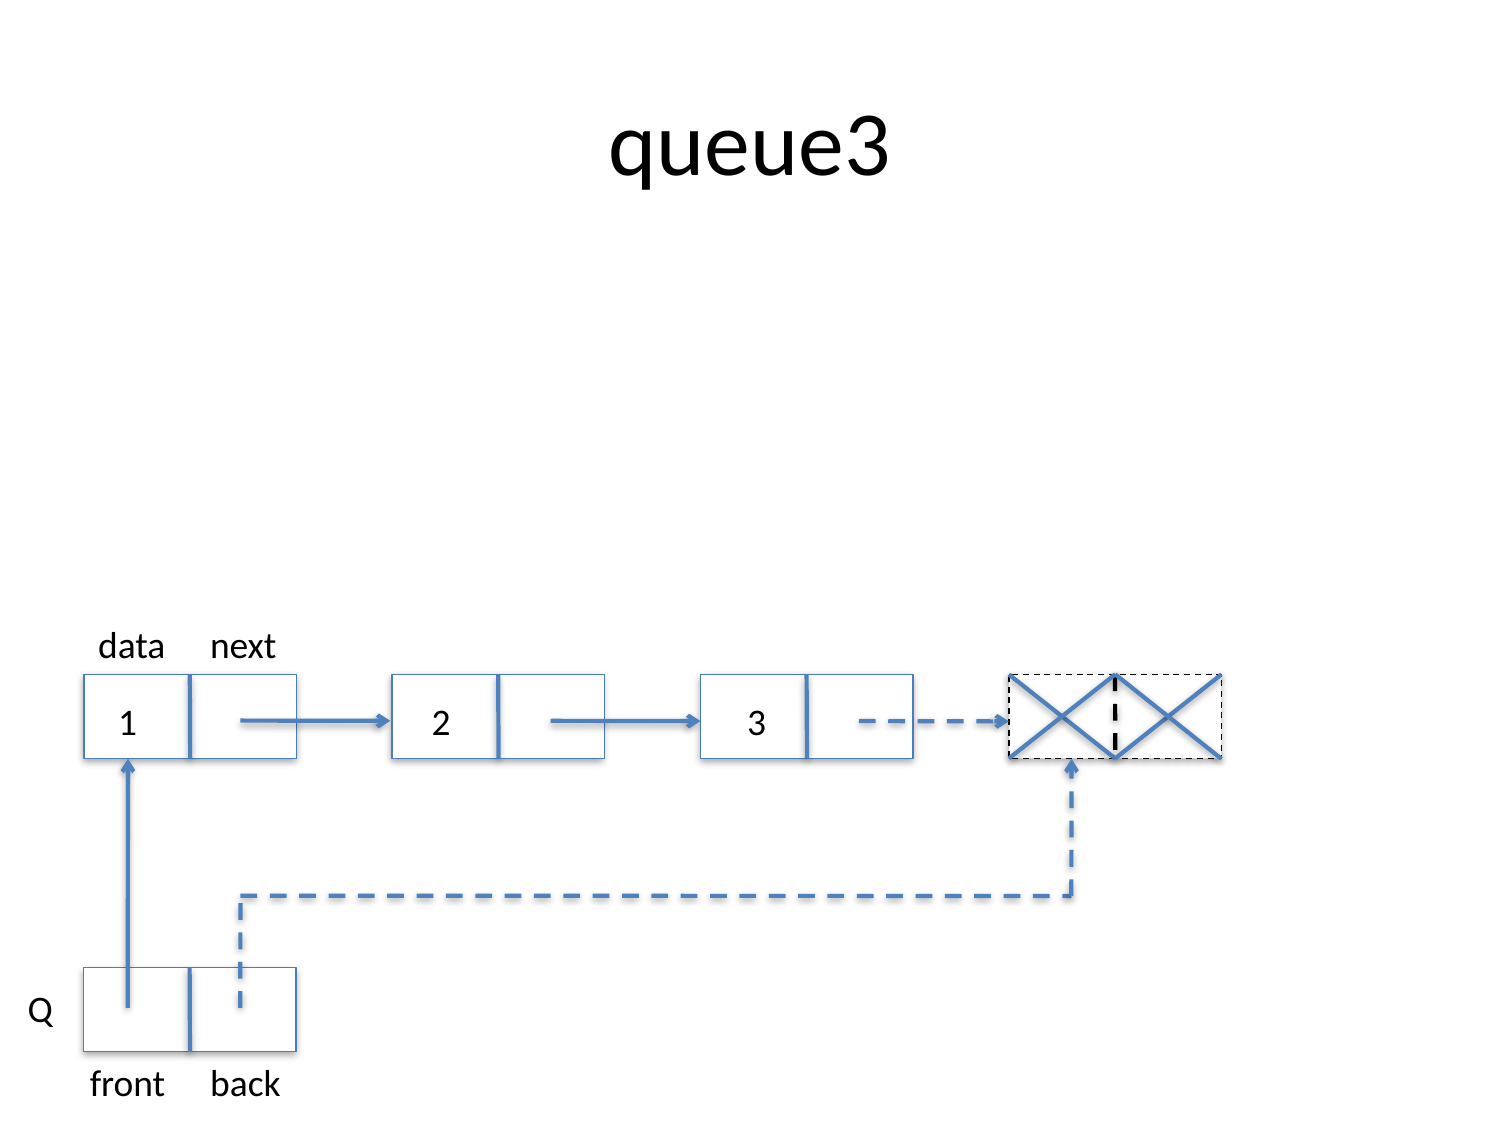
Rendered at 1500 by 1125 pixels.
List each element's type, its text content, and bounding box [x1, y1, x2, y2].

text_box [12, 613, 1222, 1113]
title queue3 [75, 45, 1425, 233]
